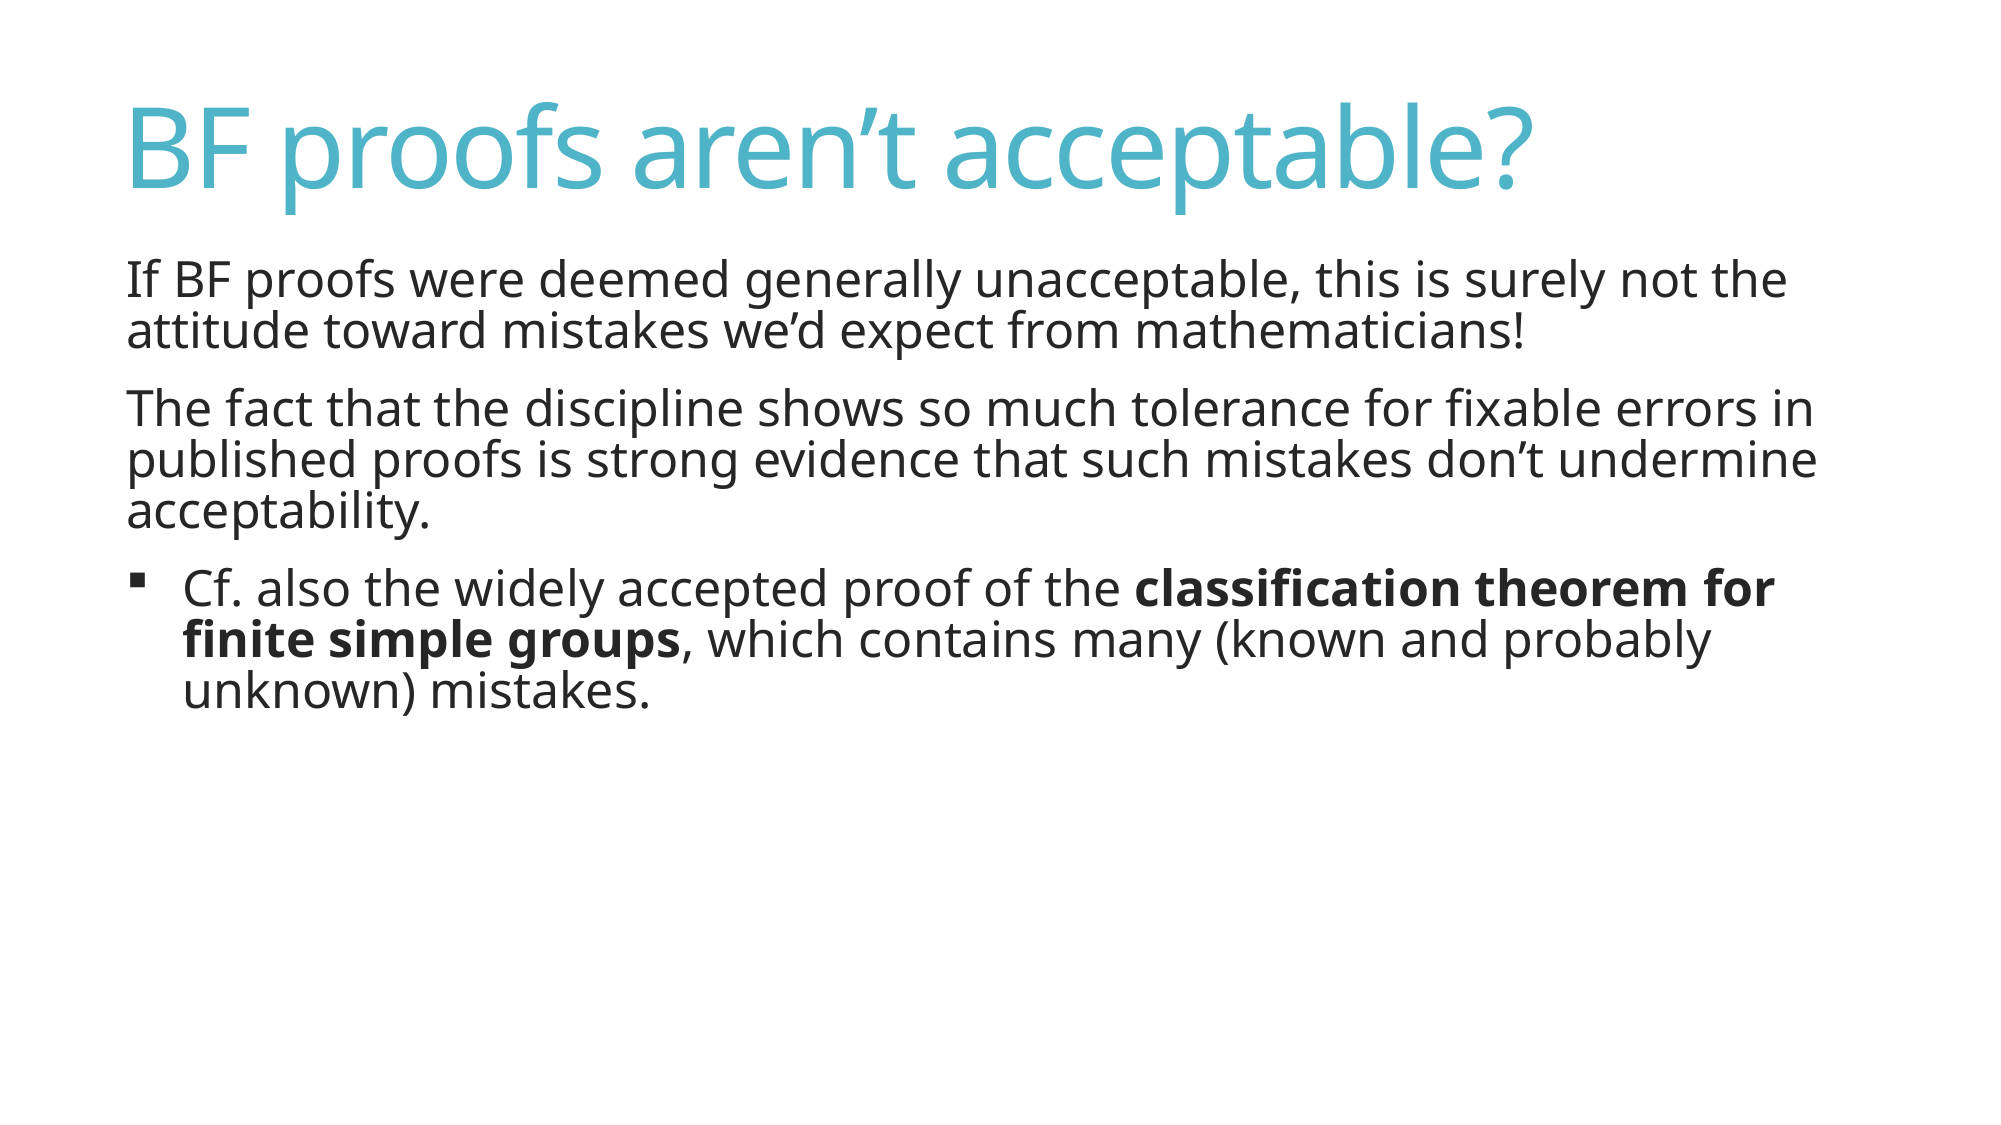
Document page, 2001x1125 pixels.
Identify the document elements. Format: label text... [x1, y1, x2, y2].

list If BF proofs were deemed generally unacceptable, this is surely not the attitude toward mistakes we’d expect from mathematicians! The fact that the discipline shows so much tolerance for fixable errors in published proofs is strong evidence that such mistakes don’t undermine acceptability. Cf. also the widely accepted proof of the classification theorem for finite simple groups, which contains many (known and probably unknown) mistakes. [111, 249, 1876, 948]
title BF proofs aren’t acceptable? [107, 81, 1875, 226]
